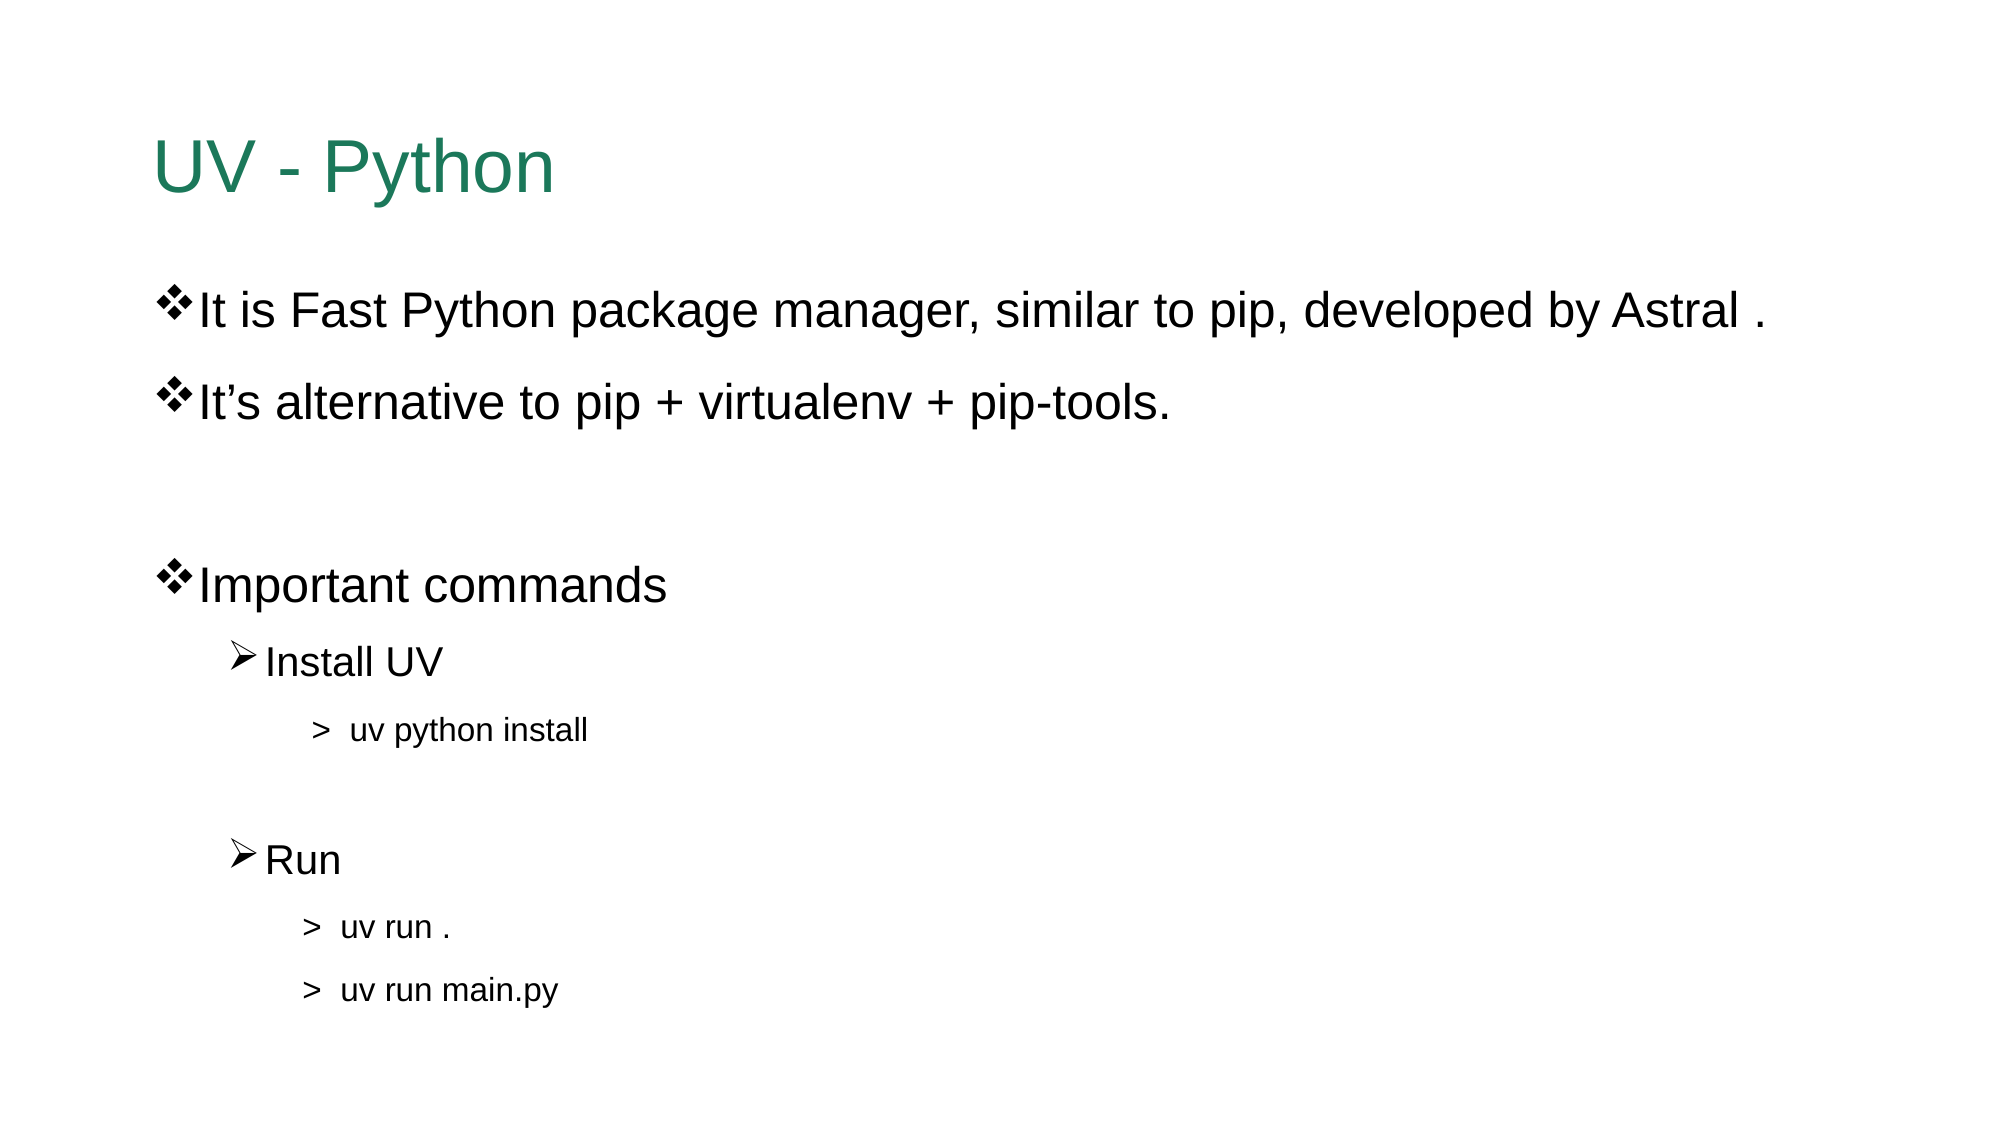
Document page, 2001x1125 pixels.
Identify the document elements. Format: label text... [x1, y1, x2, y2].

title UV - Python [137, 59, 1863, 277]
list It is Fast Python package manager, similar to pip, developed by Astral . It’s alternative to pip + virtualenv + pip-tools. Important commands Install UV > uv python install Run > uv run . > uv run main.py [137, 277, 1863, 1094]
